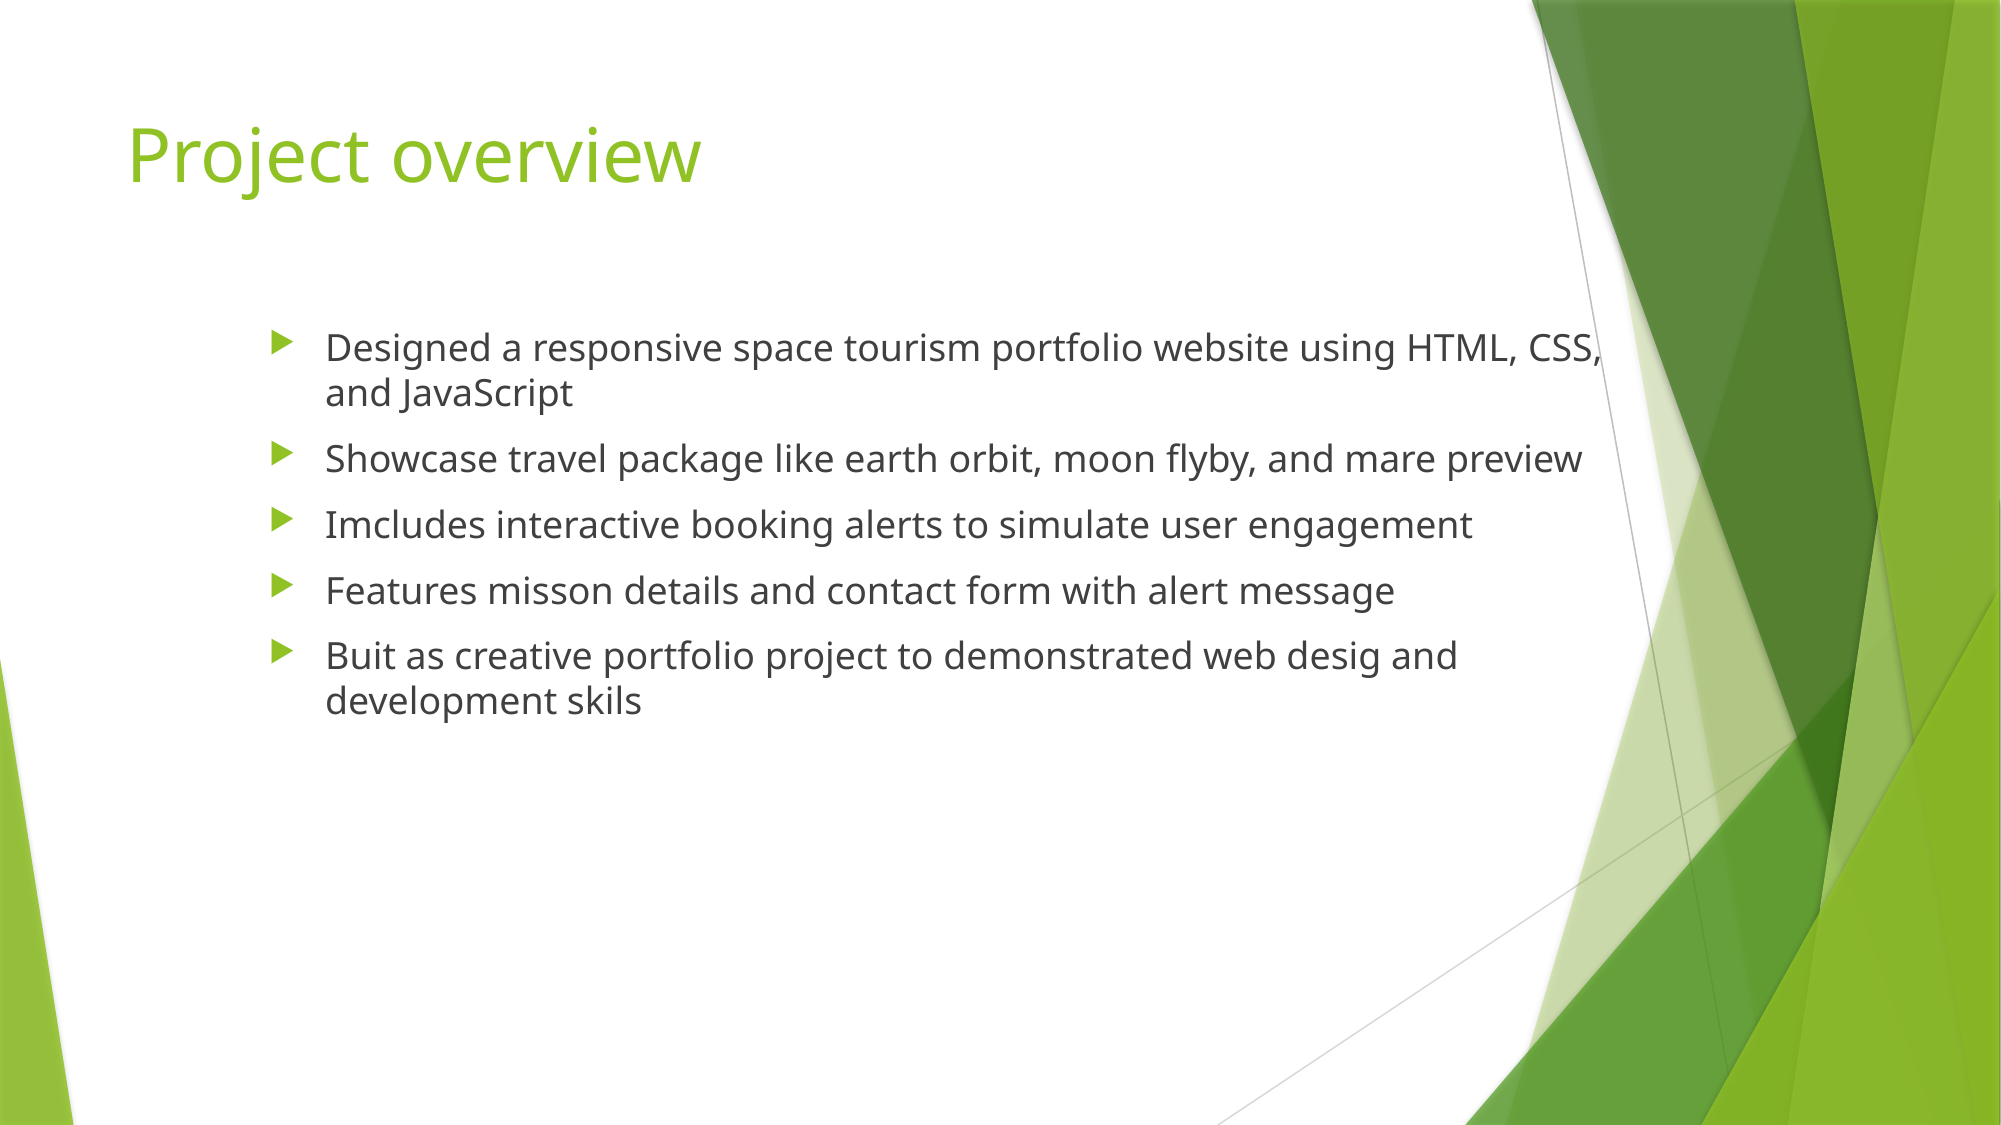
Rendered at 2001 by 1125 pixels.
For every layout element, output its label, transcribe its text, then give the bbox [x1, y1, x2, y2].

title Project overview [111, 99, 1522, 317]
list Designed a responsive space tourism portfolio website using HTML, CSS, and JavaScript Showcase travel package like earth orbit, moon flyby, and mare preview Imcludes interactive booking alerts to simulate user engagement Features misson details and contact form with alert message Buit as creative portfolio project to demonstrated web desig and development skils [253, 316, 1665, 954]
